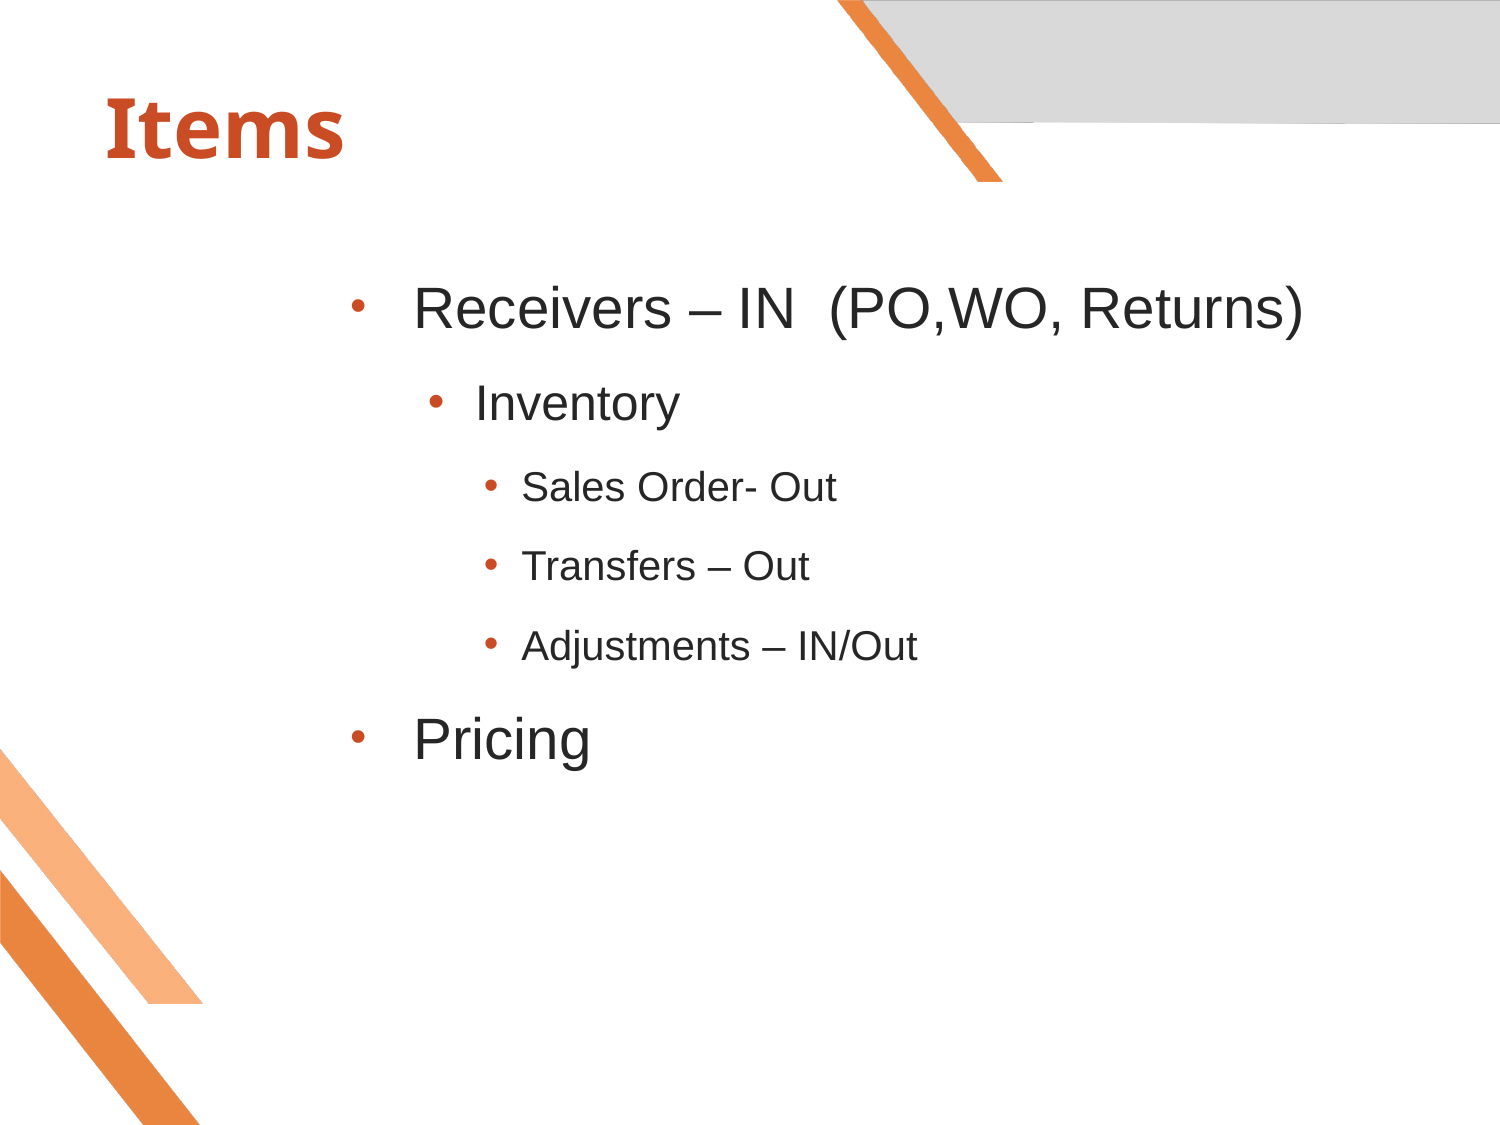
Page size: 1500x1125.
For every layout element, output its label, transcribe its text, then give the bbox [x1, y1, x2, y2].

picture [837, 0, 1500, 182]
title Items [75, 59, 875, 191]
picture [0, 745, 203, 1125]
list Receivers – IN (PO,WO, Returns) Inventory Sales Order- Out Transfers – Out Adjustments – IN/Out Pricing [324, 262, 1325, 1013]
